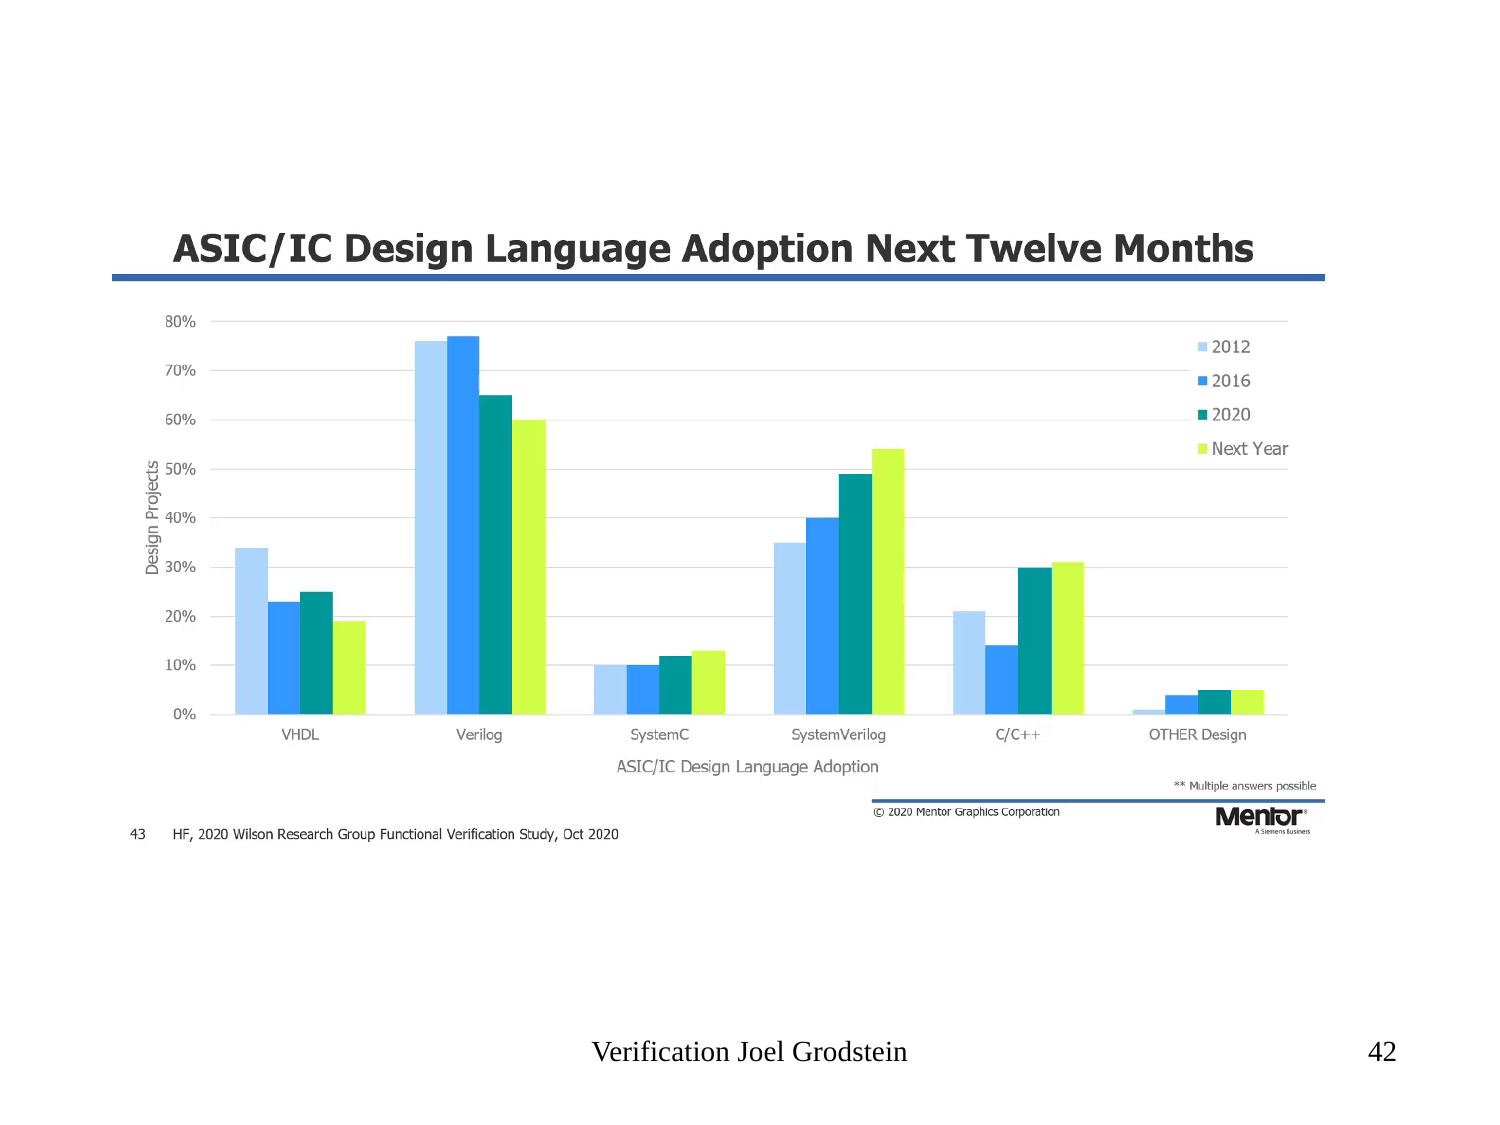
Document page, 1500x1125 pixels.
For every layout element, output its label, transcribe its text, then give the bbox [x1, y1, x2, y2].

footer Verification Joel Grodstein [512, 1024, 988, 1101]
picture [112, 162, 1326, 845]
